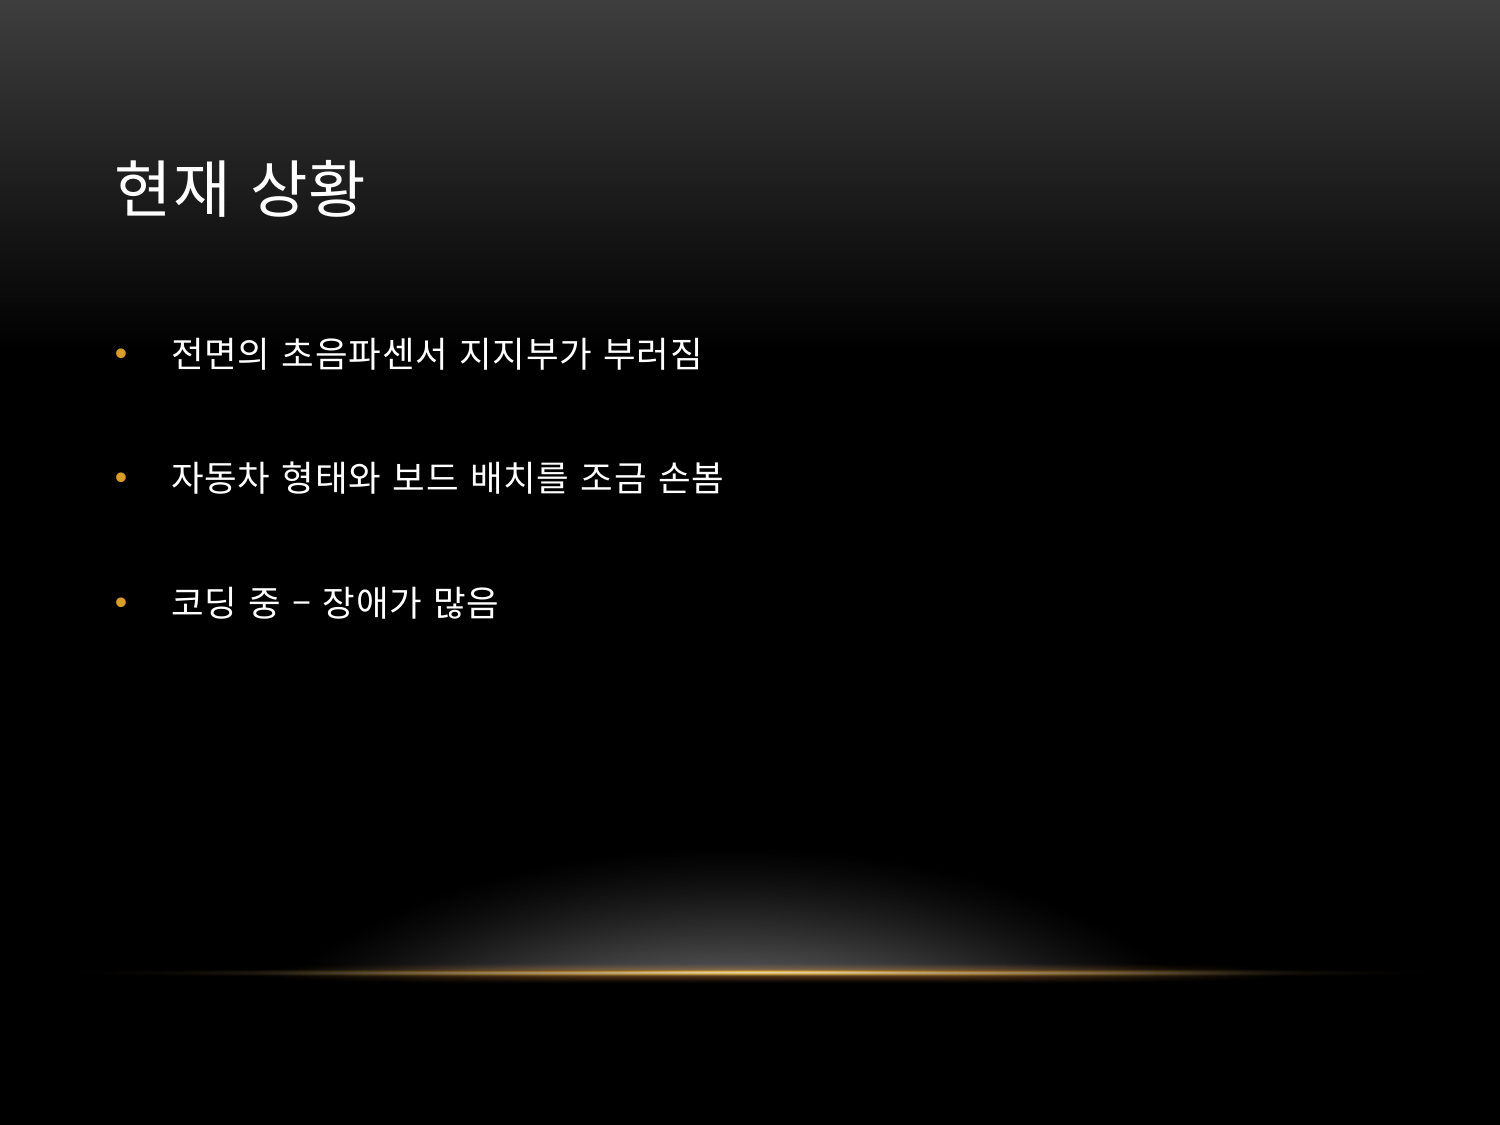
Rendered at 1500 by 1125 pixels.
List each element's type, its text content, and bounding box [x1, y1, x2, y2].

picture [0, 0, 1500, 1125]
title 현재 상황 [99, 45, 1400, 233]
list 전면의 초음파센서 지지부가 부러짐 자동차 형태와 보드 배치를 조금 손봄 코딩 중 – 장애가 많음 [99, 262, 1400, 938]
